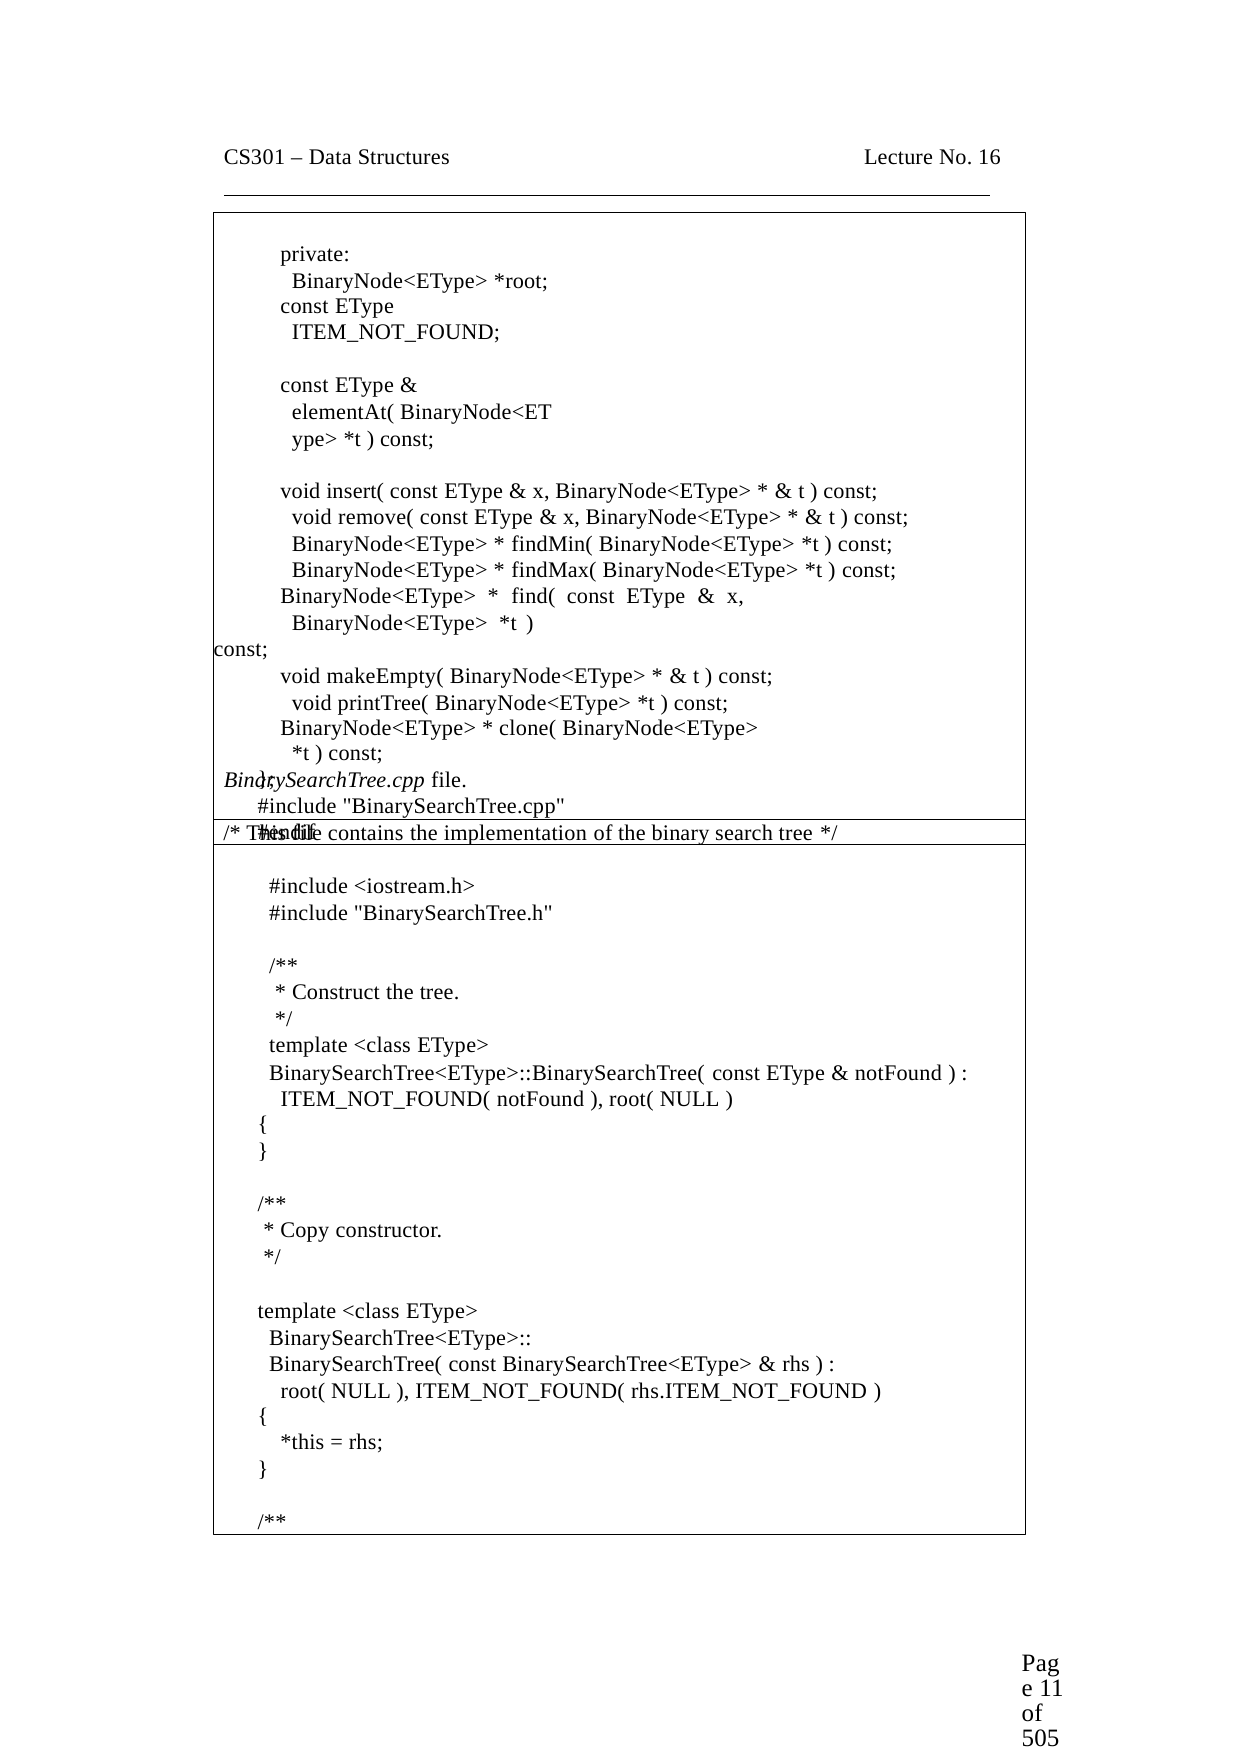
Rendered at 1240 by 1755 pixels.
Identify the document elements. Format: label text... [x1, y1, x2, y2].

text_box private: BinaryNode<EType> *root; const EType ITEM_NOT_FOUND; const EType & elementAt( BinaryNode<EType> *t ) const; void insert( const EType & x, BinaryNode<EType> * & t ) const; void remove( const EType & x, BinaryNode<EType> * & t ) const; BinaryNode<EType> * findMin( BinaryNode<EType> *t ) const; BinaryNode<EType> * findMax( BinaryNode<EType> *t ) const; BinaryNode<EType> * find( const EType & x, BinaryNode<EType> *t ) const; void makeEmpty( BinaryNode<EType> * & t ) const; void printTree( BinaryNode<EType> *t ) const; BinaryNode<EType> * clone( BinaryNode<EType> *t ) const; }; #include "BinarySearchTree.cpp" #endif [213, 212, 1026, 819]
text_box /* This file contains the implementation of the binary search tree */ #include <iostream.h> #include "BinarySearchTree.h" /** * Construct the tree. */ template <class EType> BinarySearchTree<EType>::BinarySearchTree( const EType & notFound ) : ITEM_NOT_FOUND( notFound ), root( NULL ) { } /** * Copy constructor. */ template <class EType> BinarySearchTree<EType>:: BinarySearchTree( const BinarySearchTree<EType> & rhs ) : root( NULL ), ITEM_NOT_FOUND( rhs.ITEM_NOT_FOUND ) { *this = rhs; } /** [213, 819, 1026, 1535]
text_box BinarySearchTree.cpp file. [221, 765, 475, 792]
slide_number Page 11 of 505 [1019, 1651, 1065, 1755]
text_box CS301 – Data Structures Lecture No. 16 [221, 142, 1003, 170]
